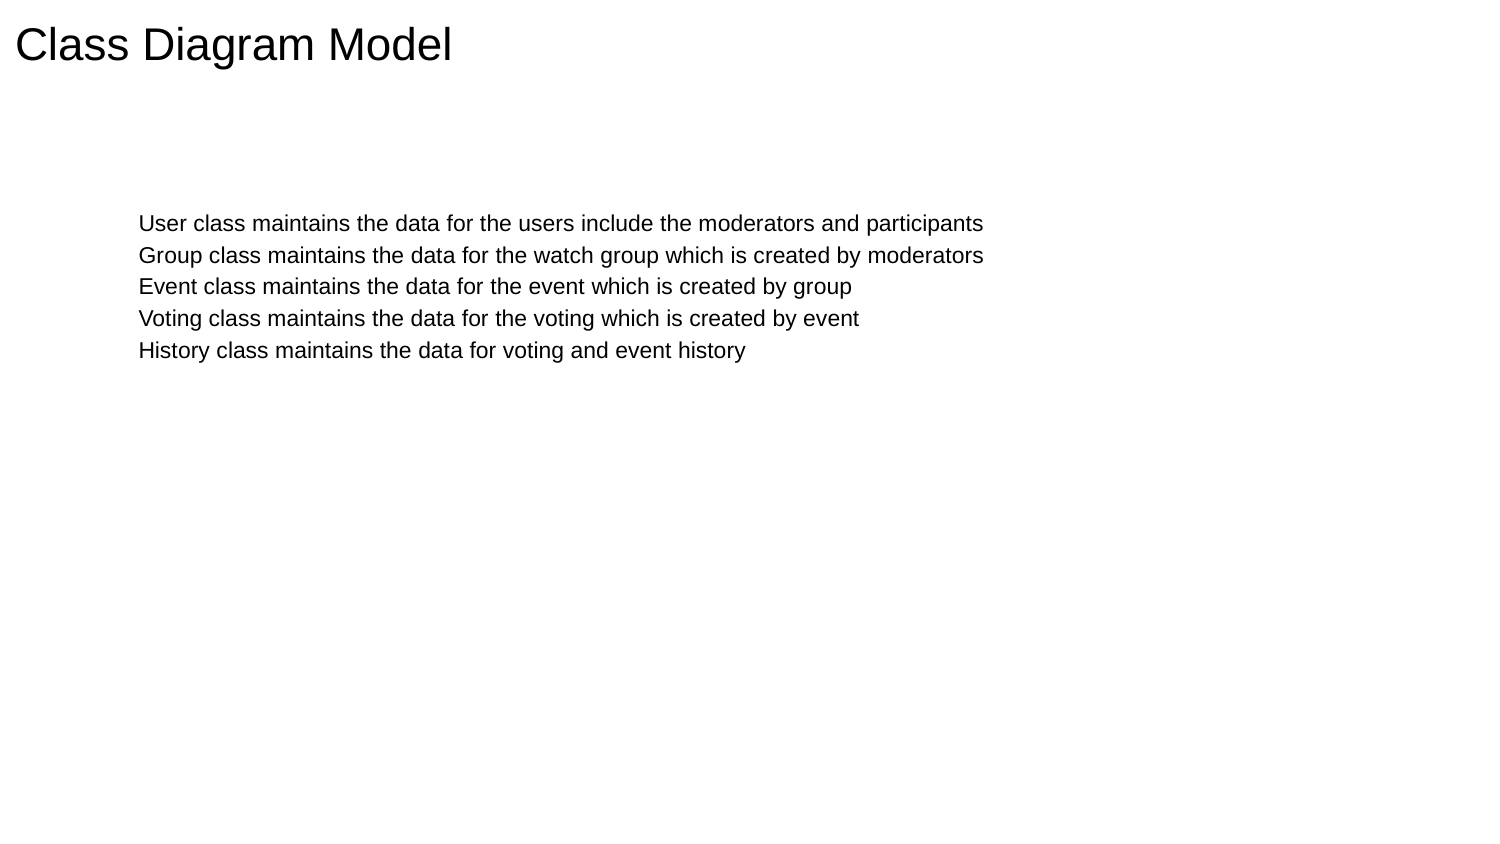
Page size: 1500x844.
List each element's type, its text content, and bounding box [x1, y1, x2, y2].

text_box User class maintains the data for the users include the moderators and participants Group class maintains the data for the watch group which is created by moderators Event class maintains the data for the event which is created by group Voting class maintains the data for the voting which is created by event History class maintains the data for voting and event history [123, 189, 1395, 726]
text_box Class Diagram Model [0, 0, 699, 115]
